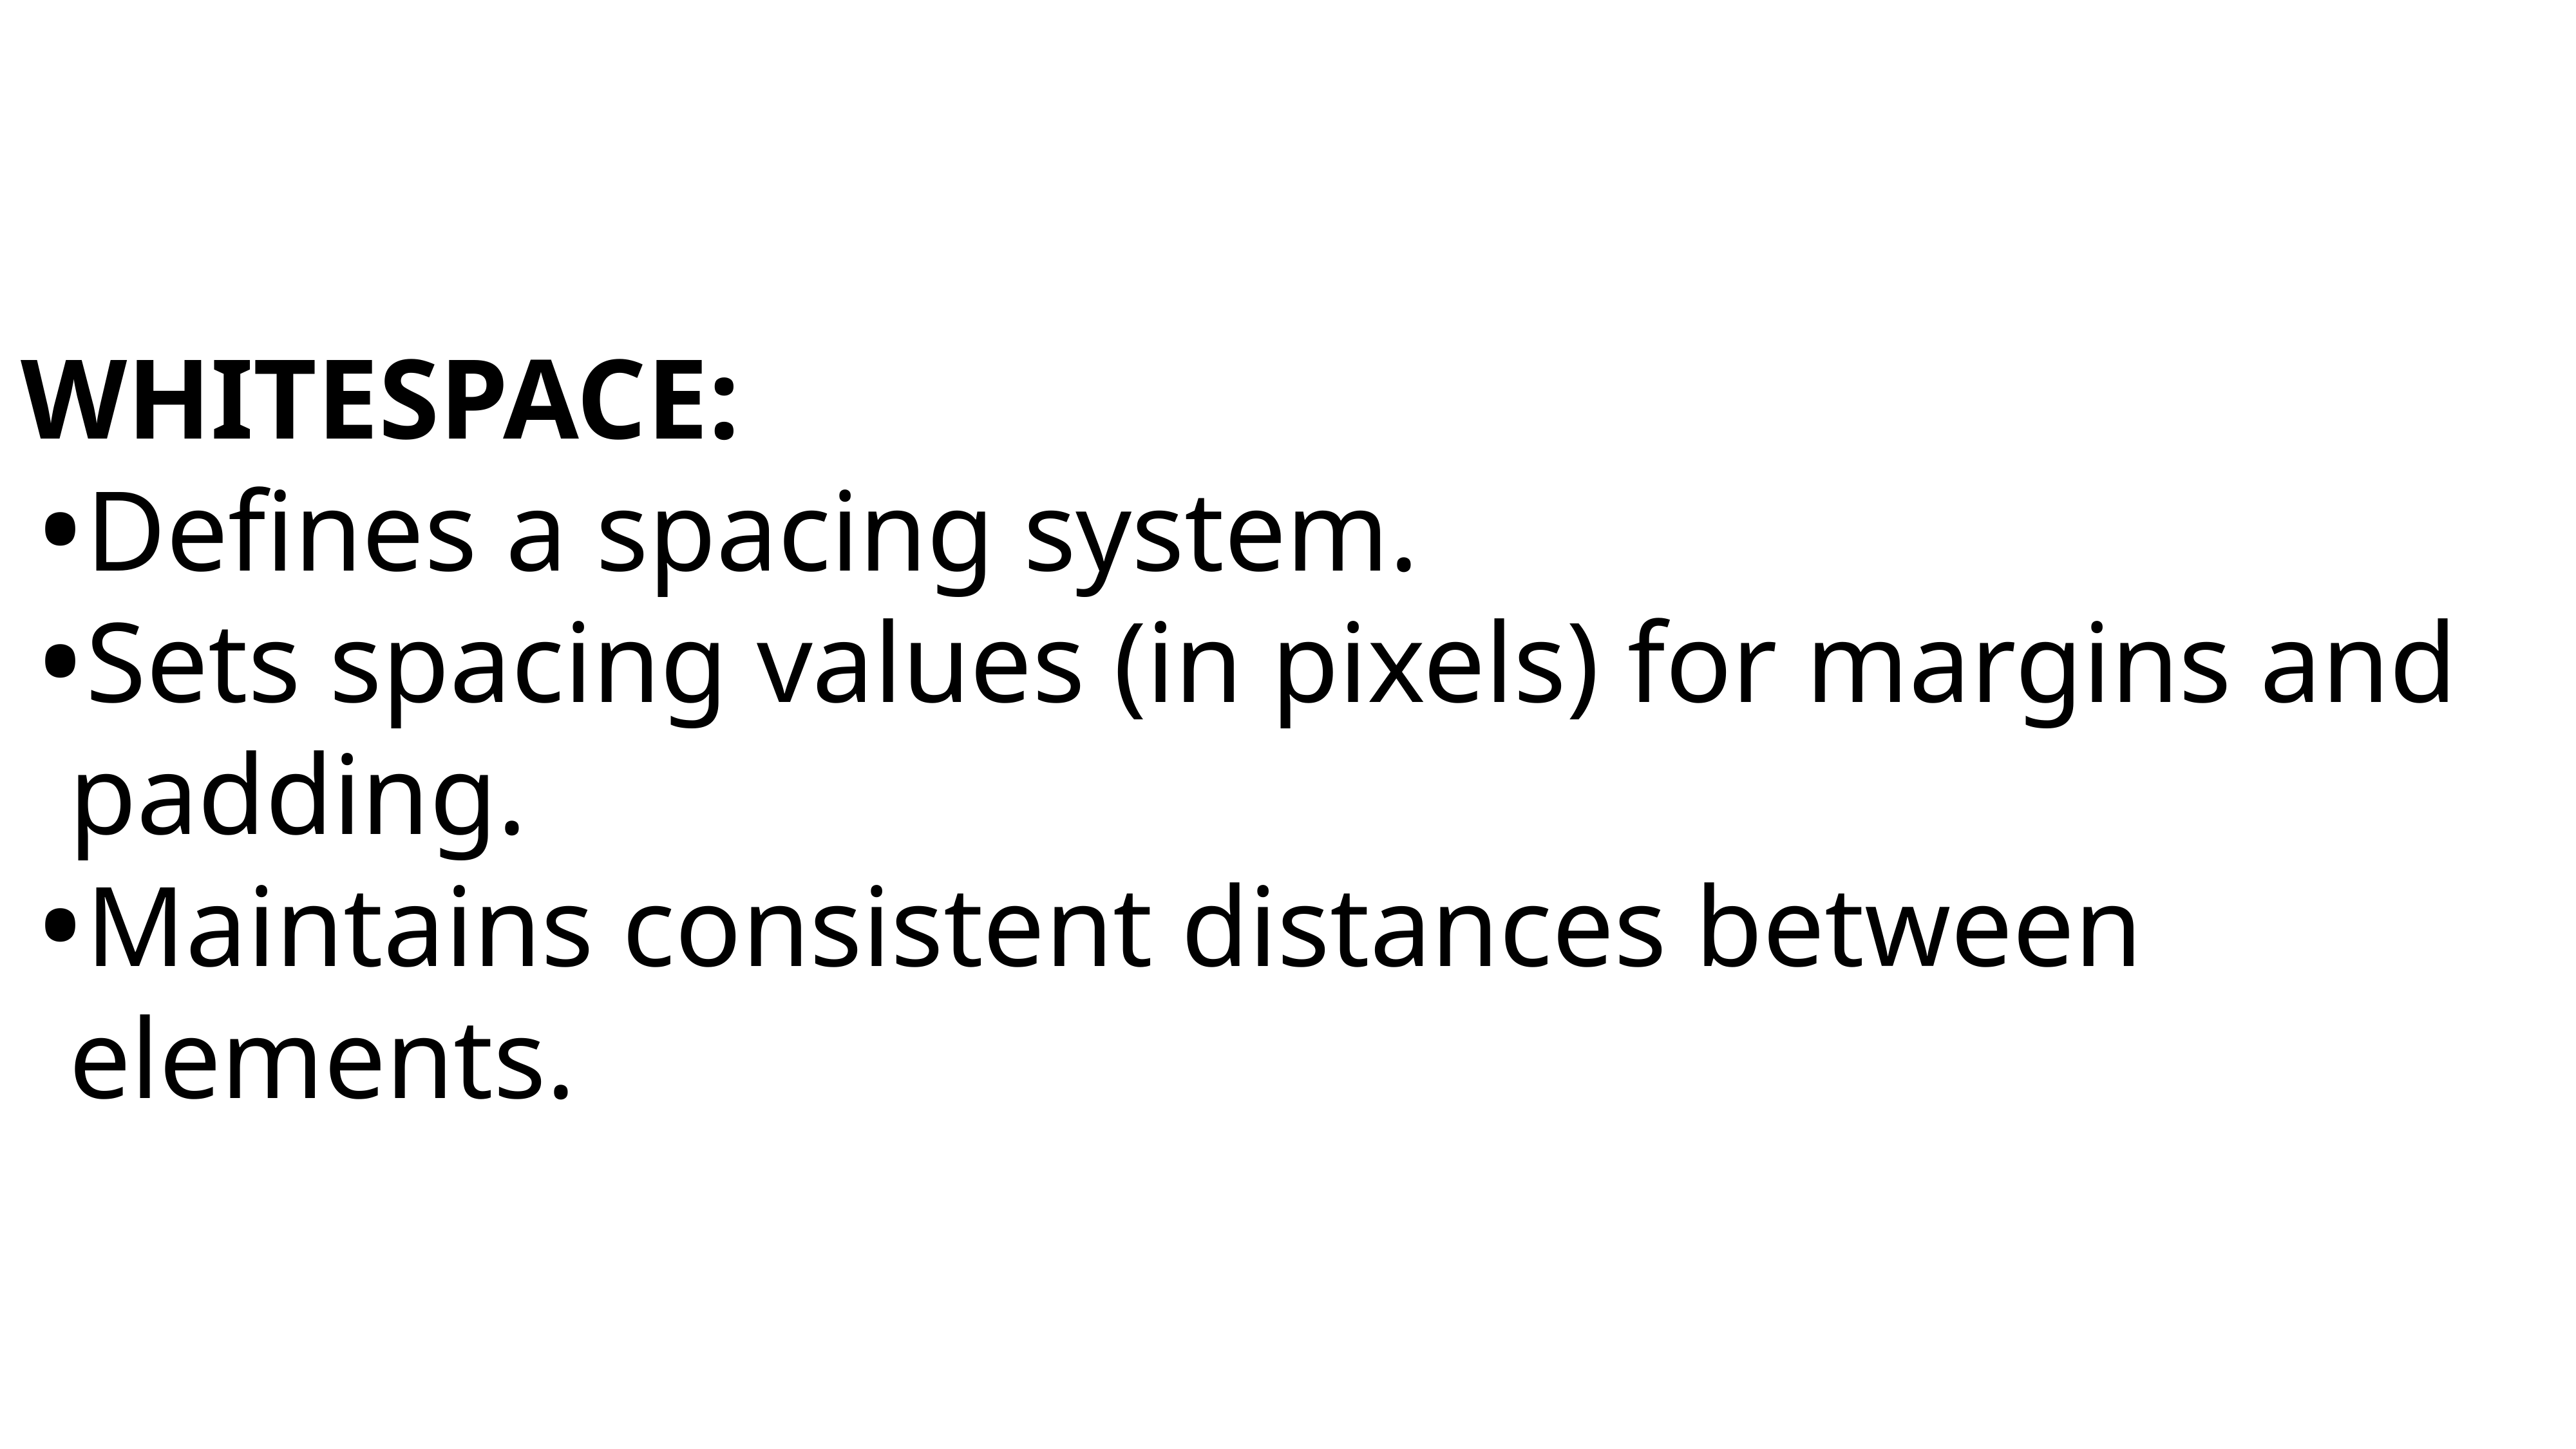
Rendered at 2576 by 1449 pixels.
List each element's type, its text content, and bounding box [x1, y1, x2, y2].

text_box WHITESPACE: Defines a spacing system. Sets spacing values (in pixels) for margins and padding. Maintains consistent distances between elements. [15, 323, 2561, 1126]
